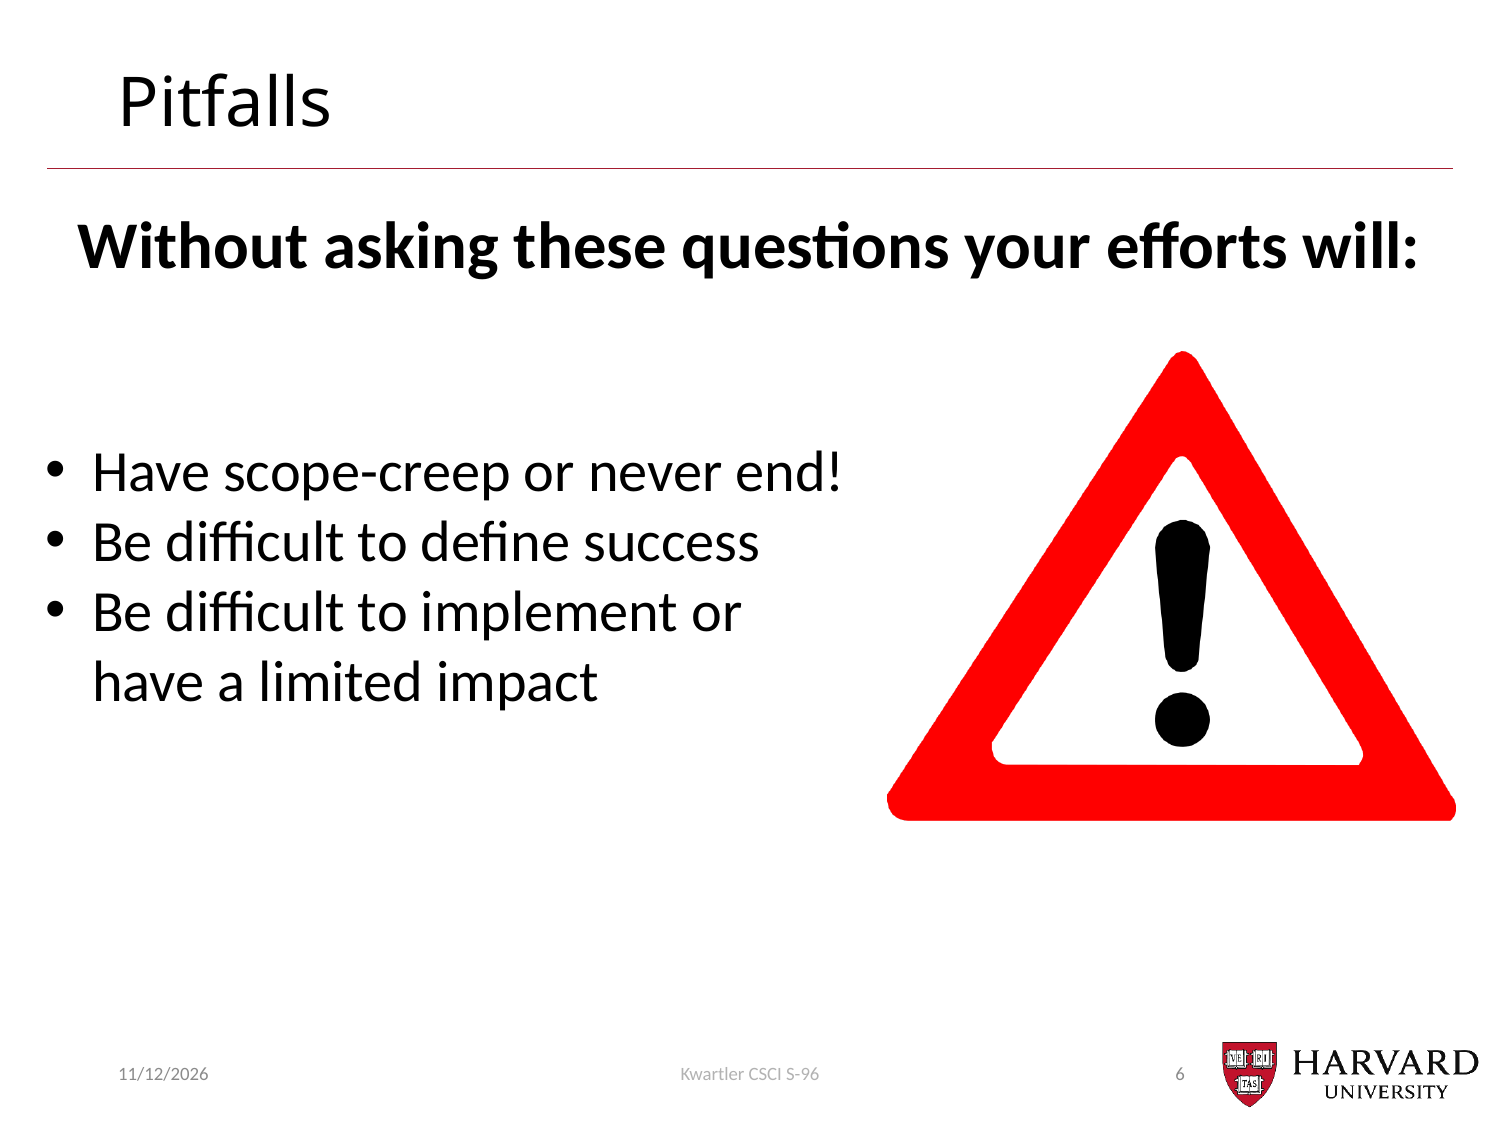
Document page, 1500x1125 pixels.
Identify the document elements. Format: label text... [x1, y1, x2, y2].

text_box Have scope-creep or never end! Be difficult to define success Be difficult to implement or have a limited impact [30, 426, 868, 721]
title Pitfalls [103, 59, 1397, 157]
picture [1200, 1024, 1500, 1125]
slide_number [103, 1042, 441, 1103]
text_box Without asking these questions your efforts will: [63, 194, 1437, 290]
footer Kwartler CSCI S-96 [496, 1042, 1004, 1103]
slide_number 6 [1059, 1042, 1200, 1103]
picture [887, 351, 1456, 821]
